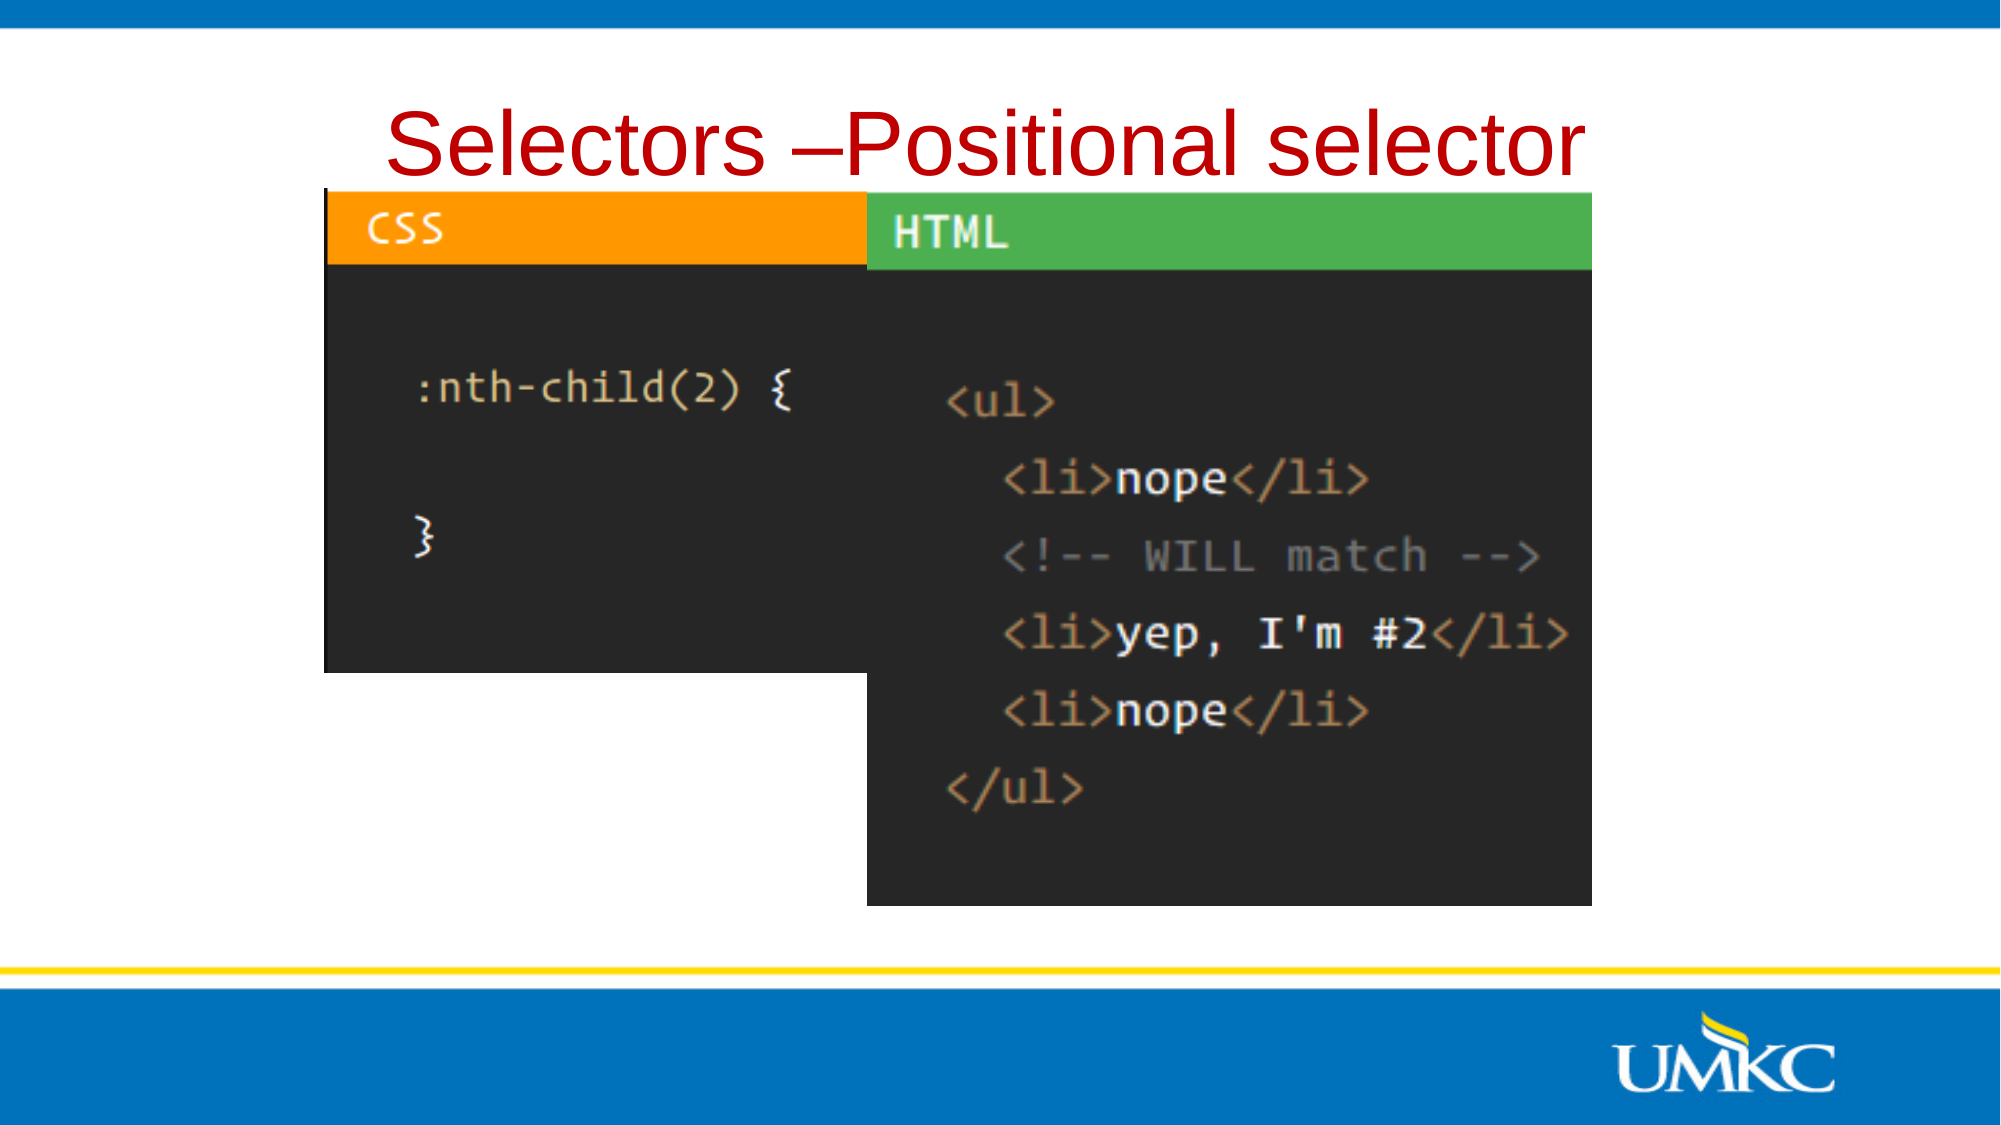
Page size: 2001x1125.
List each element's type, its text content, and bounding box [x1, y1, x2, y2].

picture [0, 0, 2001, 1125]
title Selectors –Positional selector [99, 45, 1900, 233]
